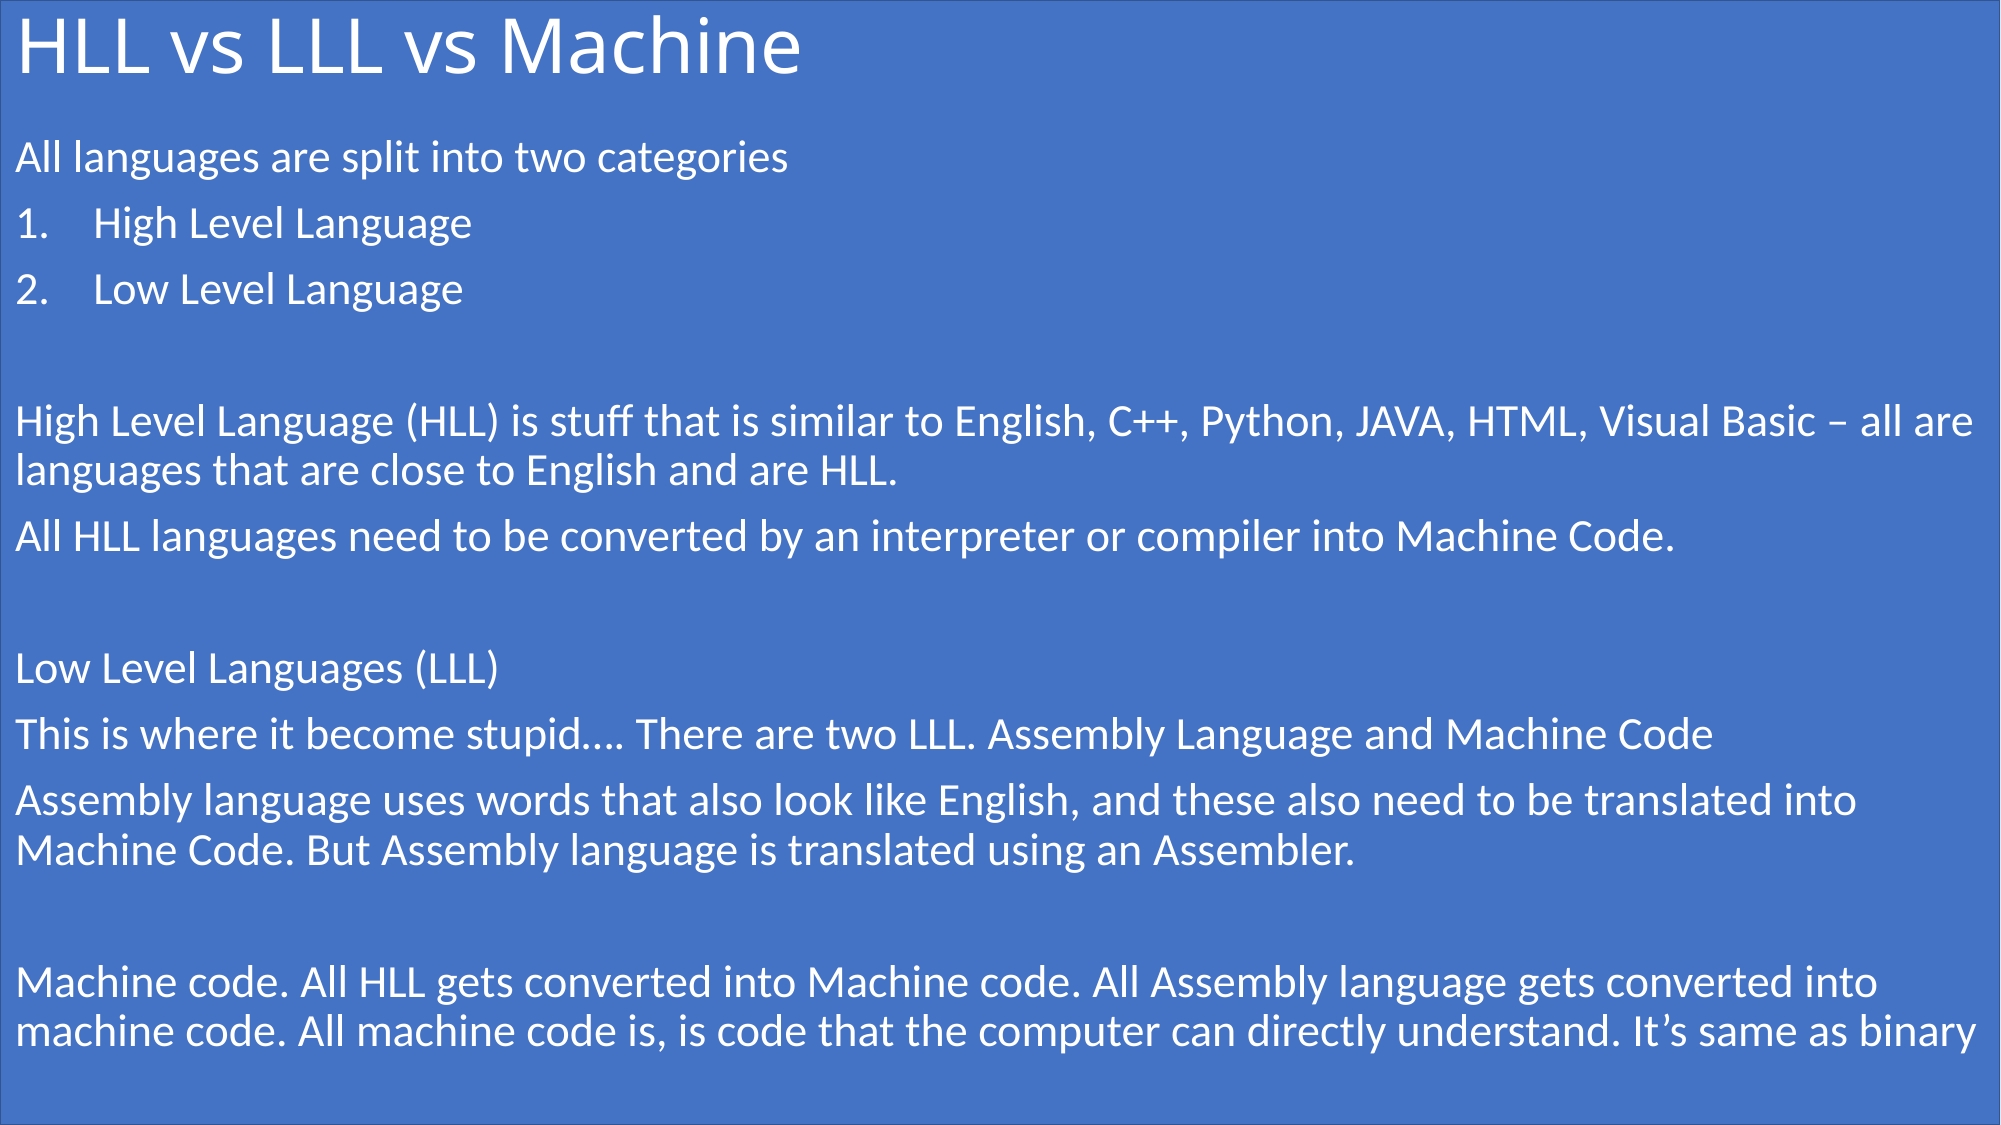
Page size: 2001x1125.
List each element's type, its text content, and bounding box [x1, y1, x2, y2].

list All languages are split into two categories High Level Language Low Level Language High Level Language (HLL) is stuff that is similar to English, C++, Python, JAVA, HTML, Visual Basic – all are languages that are close to English and are HLL. All HLL languages need to be converted by an interpreter or compiler into Machine Code. Low Level Languages (LLL) This is where it become stupid…. There are two LLL. Assembly Language and Machine Code Assembly language uses words that also look like English, and these also need to be translated into Machine Code. But Assembly language is translated using an Assembler. Machine code. All HLL gets converted into Machine code. All Assembly language gets converted into machine code. All machine code is, is code that the computer can directly understand. It’s same as binary [0, 125, 2000, 1125]
title HLL vs LLL vs Machine [0, 0, 2000, 98]
